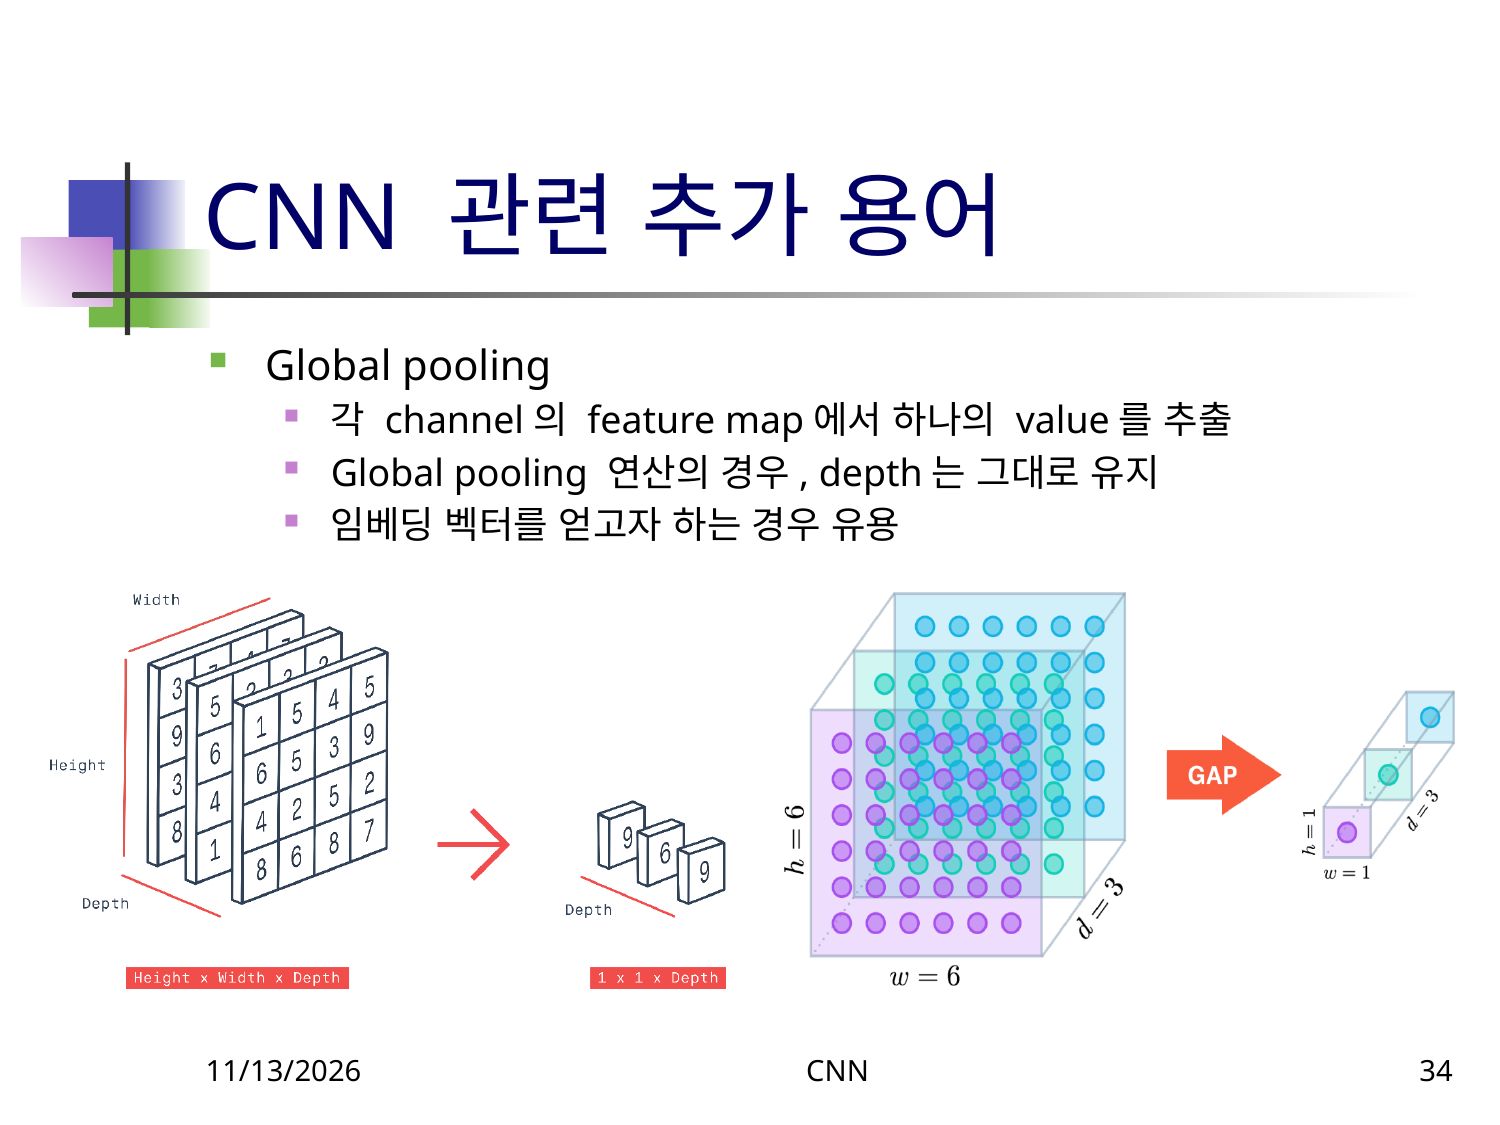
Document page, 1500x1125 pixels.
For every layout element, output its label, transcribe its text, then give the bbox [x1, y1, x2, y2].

title CNN 관련 추가 용어 [188, 35, 1468, 275]
footer CNN [600, 1024, 1075, 1100]
slide_number 34 [1155, 1024, 1468, 1100]
list Global pooling 각 channel의 feature map에서 하나의 value를 추출 Global pooling 연산의 경우, depth는 그대로 유지 임베딩 벡터를 얻고자 하는 경우 유용 [193, 331, 1469, 1006]
picture [766, 572, 1472, 1010]
picture [49, 587, 727, 989]
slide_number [190, 1024, 504, 1100]
